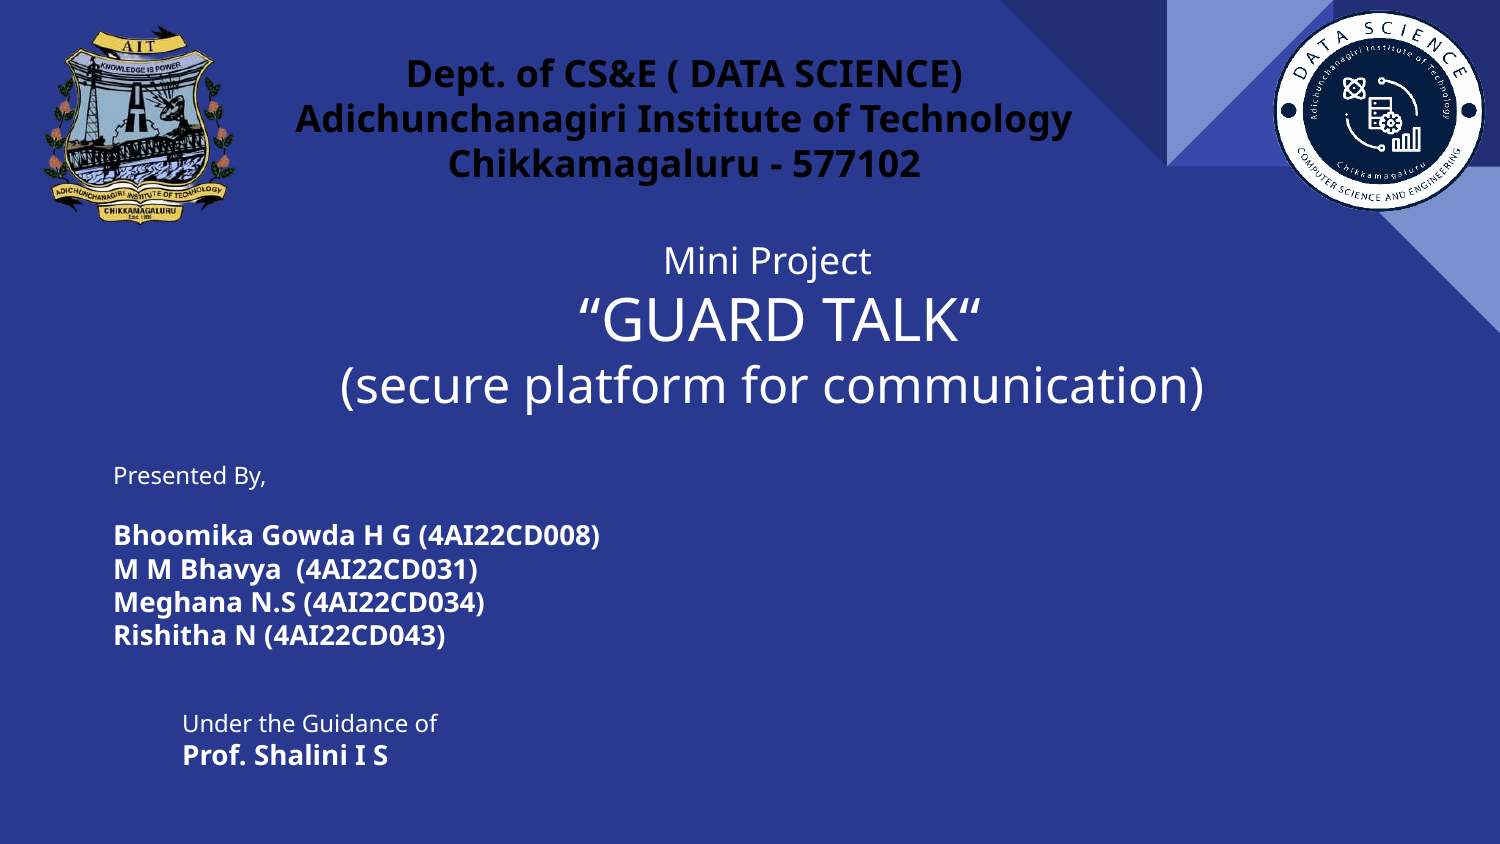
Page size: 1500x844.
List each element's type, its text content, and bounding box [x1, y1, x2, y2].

title Mini Project “GUARD TALK“ (secure platform for communication) [98, 237, 1447, 429]
text_box Dept. of CS&E ( DATA SCIENCE) Adichunchanagiri Institute of Technology Chikkamagaluru - 577102 [276, 35, 1093, 200]
subtitle Presented By, Bhoomika Gowda H G (4AI22CD008) M M Bhavya (4AI22CD031) Meghana N.S (4AI22CD034) Rishitha N (4AI22CD043) Under the Guidance of Prof. Shalini I S [98, 445, 1447, 786]
picture [1241, 0, 1500, 250]
picture [28, 10, 251, 238]
